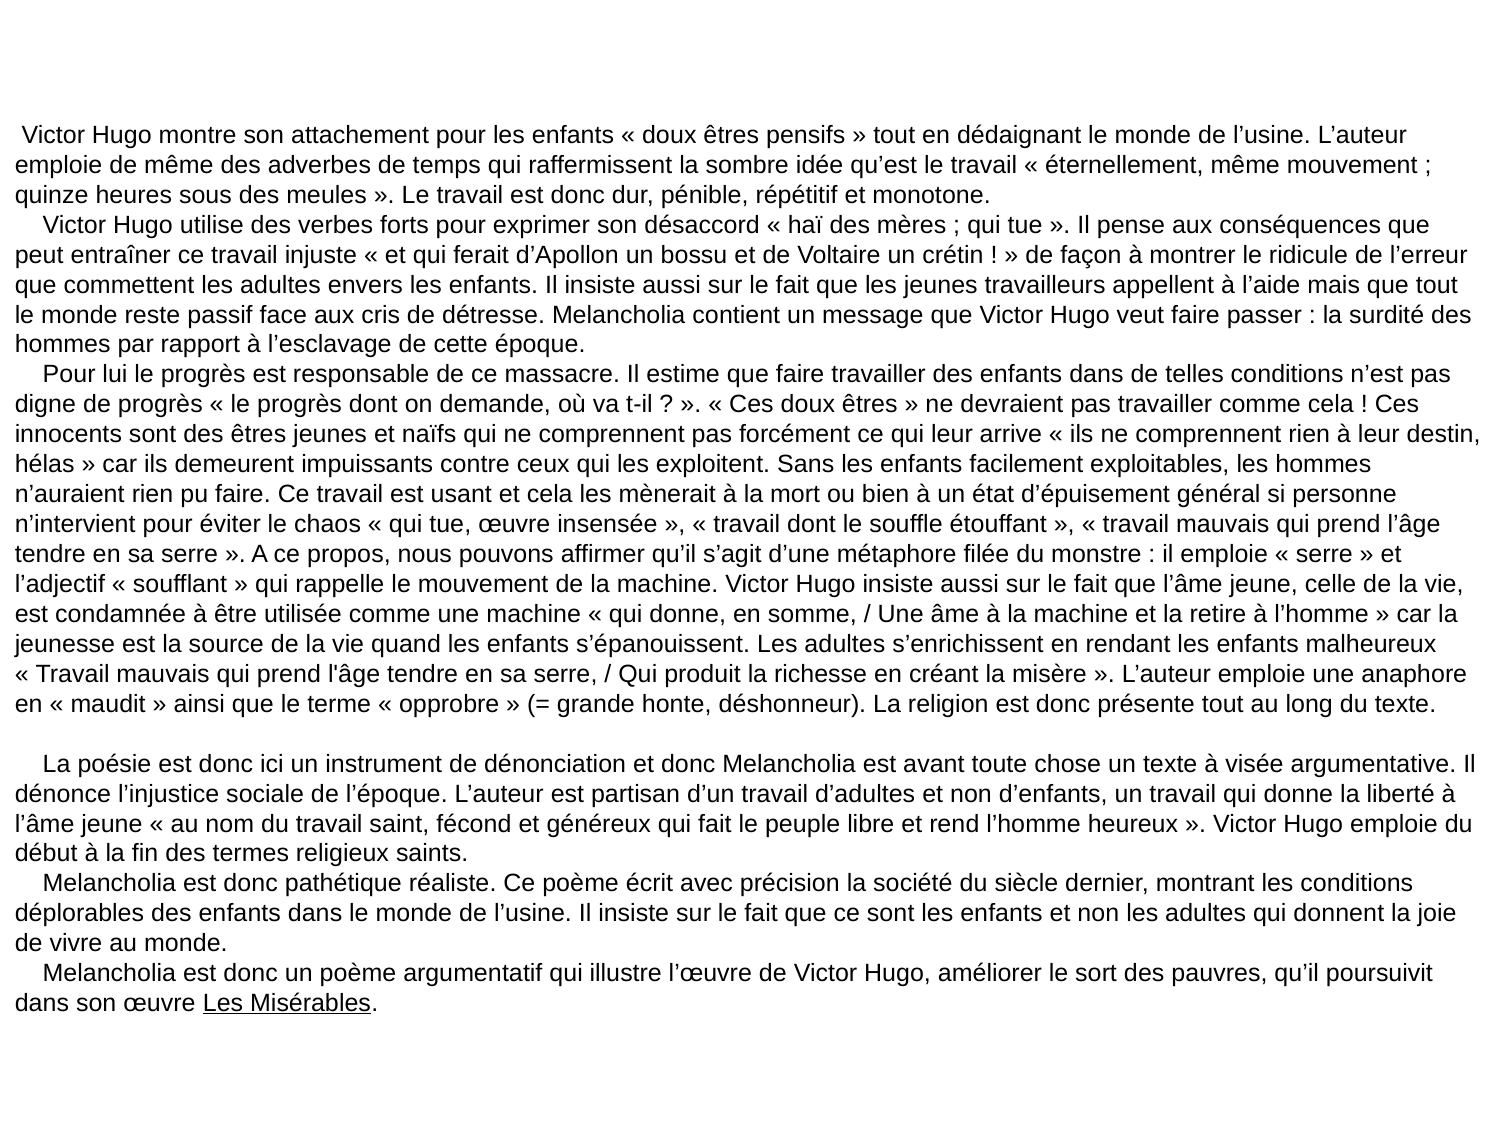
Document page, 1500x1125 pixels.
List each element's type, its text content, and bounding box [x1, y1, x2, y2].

text_box Victor Hugo montre son attachement pour les enfants « doux êtres pensifs » tout en dédaignant le monde de l’usine. L’auteur emploie de même des adverbes de temps qui raffermissent la sombre idée qu’est le travail « éternellement, même mouvement ; quinze heures sous des meules ». Le travail est donc dur, pénible, répétitif et monotone. Victor Hugo utilise des verbes forts pour exprimer son désaccord « haï des mères ; qui tue ». Il pense aux conséquences que peut entraîner ce travail injuste « et qui ferait d’Apollon un bossu et de Voltaire un crétin ! » de façon à montrer le ridicule de l’erreur que commettent les adultes envers les enfants. Il insiste aussi sur le fait que les jeunes travailleurs appellent à l’aide mais que tout le monde reste passif face aux cris de détresse. Melancholia contient un message que Victor Hugo veut faire passer : la surdité des hommes par rapport à l’esclavage de cette époque. Pour lui le progrès est responsable de ce massacre. Il estime que faire travailler des enfants dans de telles conditions n’est pas digne de progrès « le progrès dont on demande, où va t-il ? ». « Ces doux êtres » ne devraient pas travailler comme cela ! Ces innocents sont des êtres jeunes et naïfs qui ne comprennent pas forcément ce qui leur arrive « ils ne comprennent rien à leur destin, hélas » car ils demeurent impuissants contre ceux qui les exploitent. Sans les enfants facilement exploitables, les hommes n’auraient rien pu faire. Ce travail est usant et cela les mènerait à la mort ou bien à un état d’épuisement général si personne n’intervient pour éviter le chaos « qui tue, œuvre insensée », « travail dont le souffle étouffant », « travail mauvais qui prend l’âge tendre en sa serre ». A ce propos, nous pouvons affirmer qu’il s’agit d’une métaphore filée du monstre : il emploie « serre » et l’adjectif « soufflant » qui rappelle le mouvement de la machine. Victor Hugo insiste aussi sur le fait que l’âme jeune, celle de la vie, est condamnée à être utilisée comme une machine « qui donne, en somme, / Une âme à la machine et la retire à l’homme » car la jeunesse est la source de la vie quand les enfants s’épanouissent. Les adultes s’enrichissent en rendant les enfants malheureux « Travail mauvais qui prend l'âge tendre en sa serre, / Qui produit la richesse en créant la misère ». L’auteur emploie une anaphore en « maudit » ainsi que le terme « opprobre » (= grande honte, déshonneur). La religion est donc présente tout au long du texte. La poésie est donc ici un instrument de dénonciation et donc Melancholia est avant toute chose un texte à visée argumentative. Il dénonce l’injustice sociale de l’époque. L’auteur est partisan d’un travail d’adultes et non d’enfants, un travail qui donne la liberté à l’âme jeune « au nom du travail saint, fécond et généreux qui fait le peuple libre et rend l’homme heureux ». Victor Hugo emploie du début à la fin des termes religieux saints. Melancholia est donc pathétique réaliste. Ce poème écrit avec précision la société du siècle dernier, montrant les conditions déplorables des enfants dans le monde de l’usine. Il insiste sur le fait que ce sont les enfants et non les adultes qui donnent la joie de vivre au monde. Melancholia est donc un poème argumentatif qui illustre l’œuvre de Victor Hugo, améliorer le sort des pauvres, qu’il poursuivit dans son œuvre Les Misérables. [0, 111, 1500, 1024]
